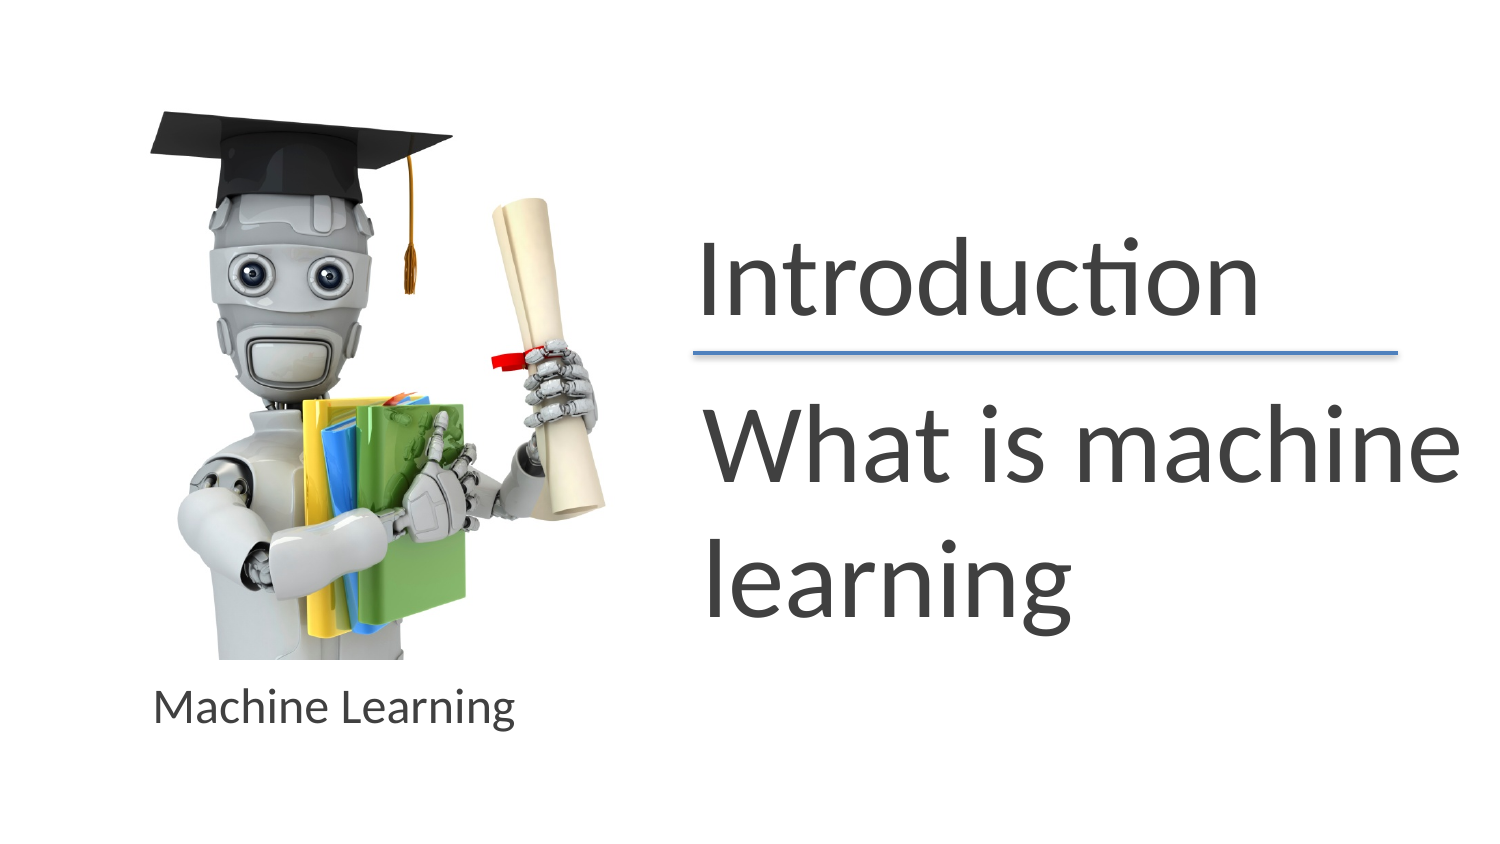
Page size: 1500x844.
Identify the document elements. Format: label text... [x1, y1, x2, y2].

text_box Introduction [680, 152, 1493, 388]
title What is machine learning [687, 371, 1500, 639]
text_box Machine Learning [137, 669, 613, 772]
picture [112, 59, 638, 660]
